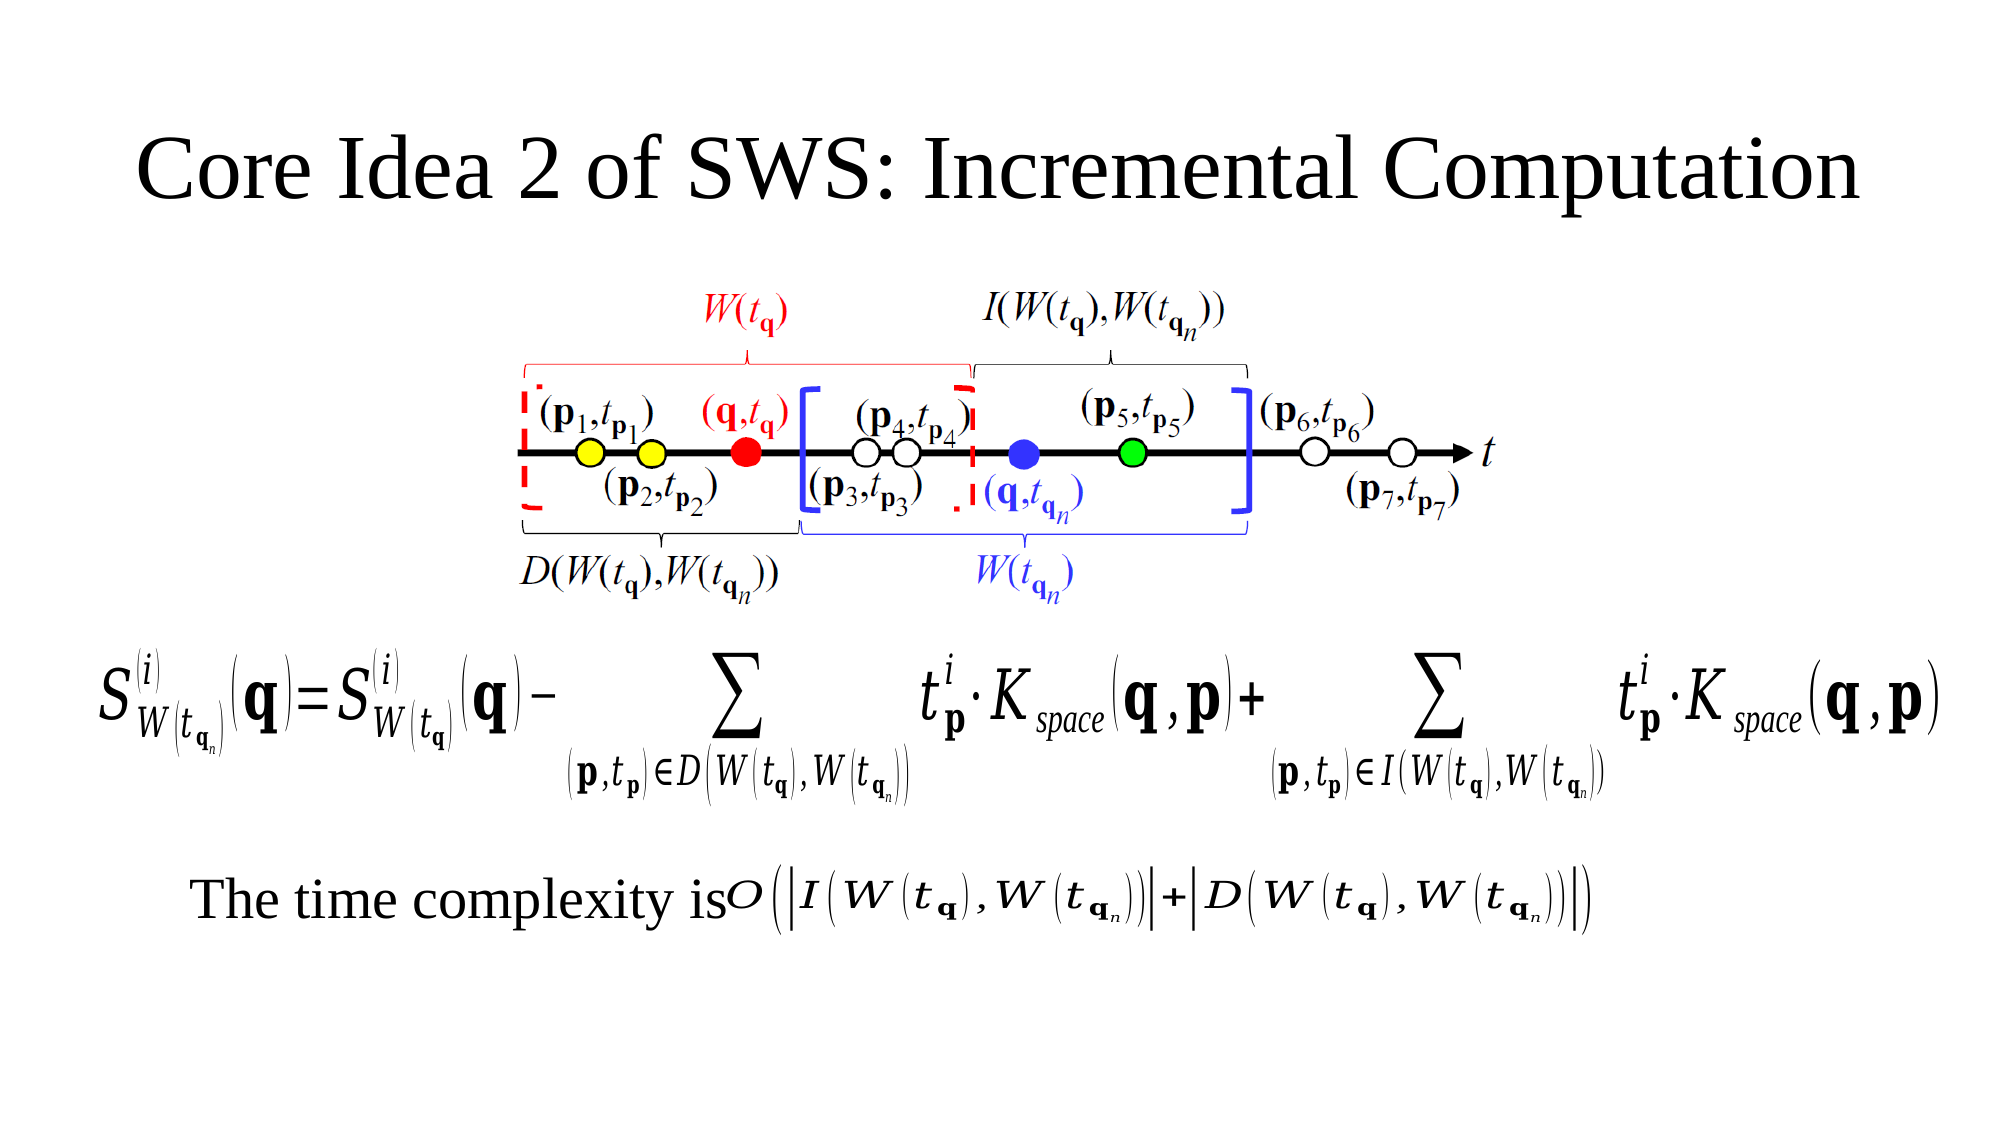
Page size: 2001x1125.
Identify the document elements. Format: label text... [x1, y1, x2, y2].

title Core Idea 2 of SWS: Incremental Computation [109, 59, 1891, 278]
picture [492, 263, 1508, 608]
text_box The time complexity is [174, 852, 744, 938]
